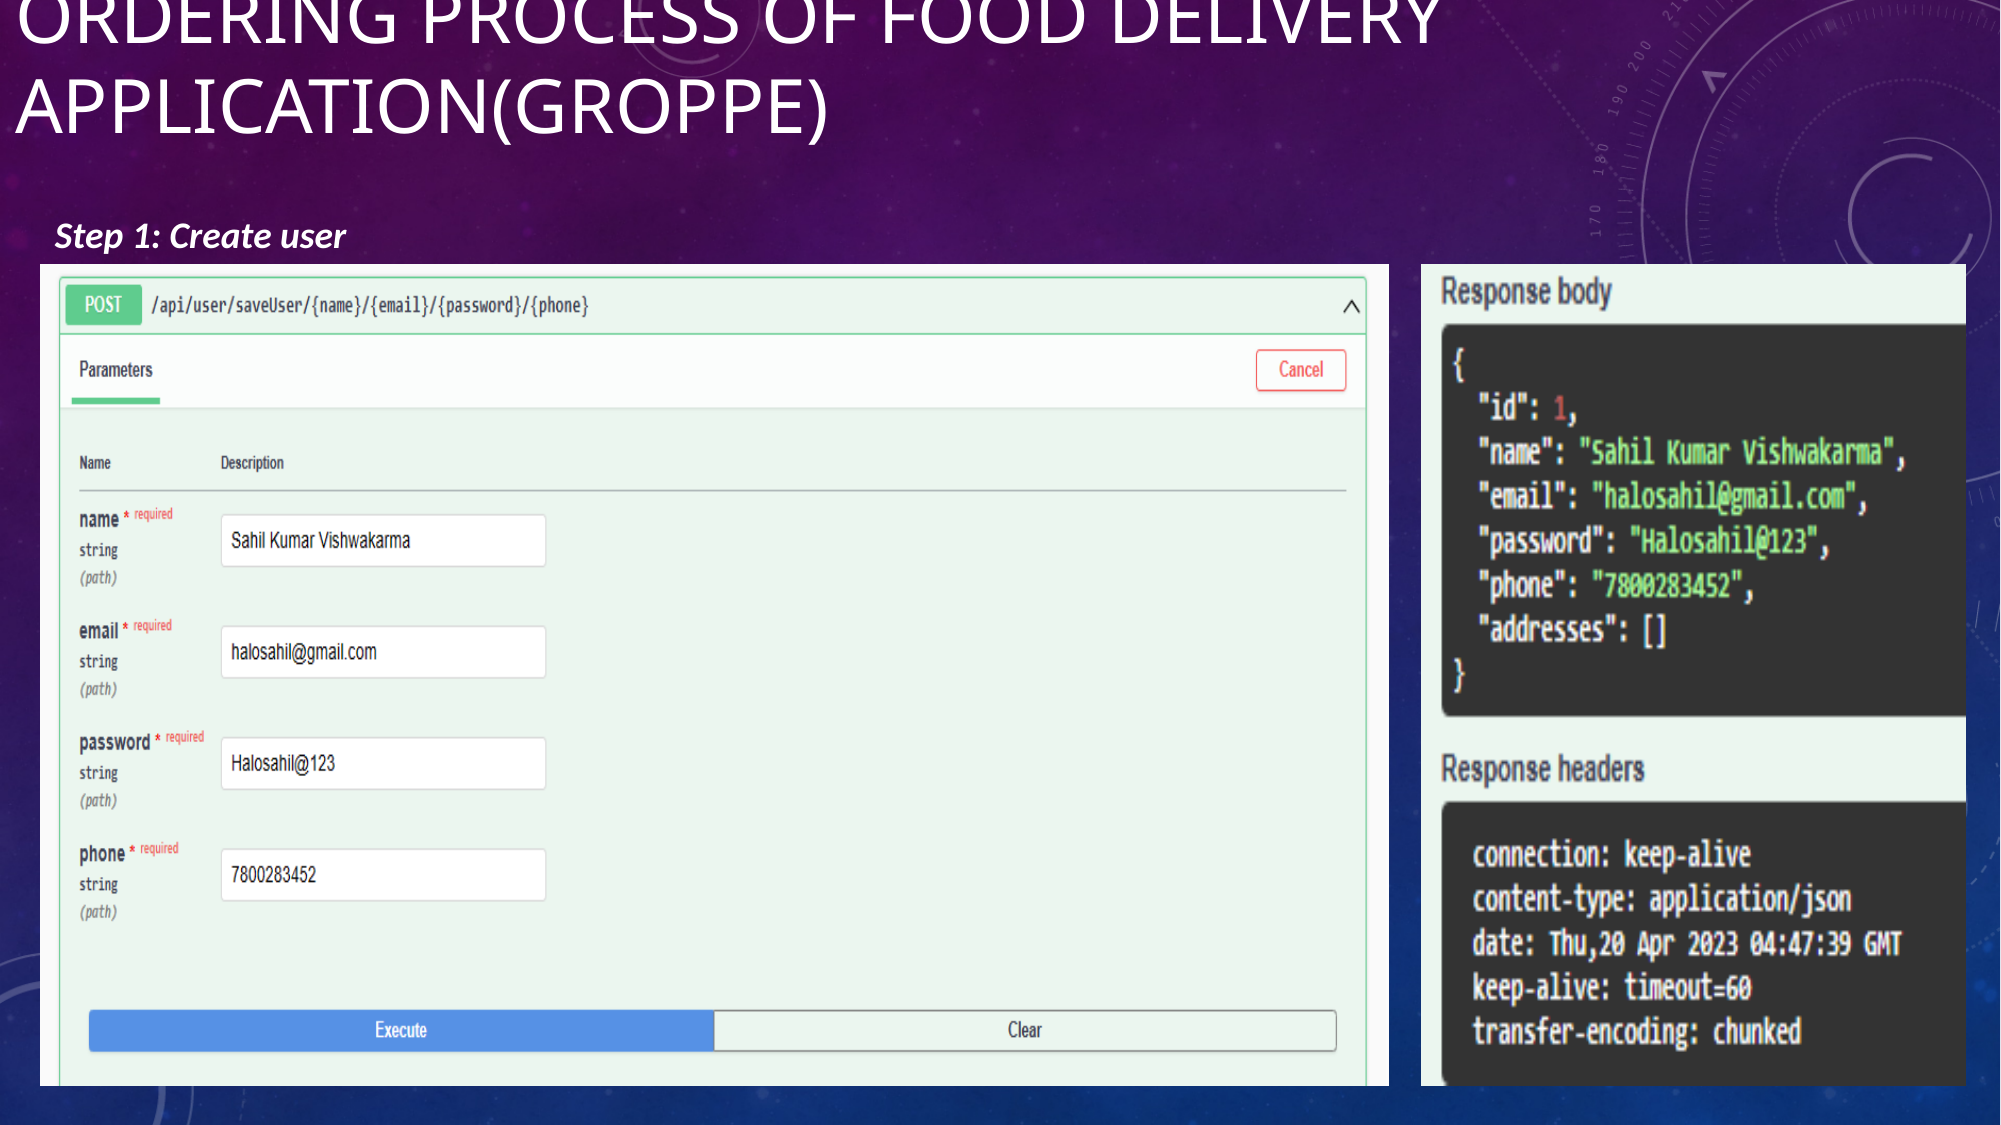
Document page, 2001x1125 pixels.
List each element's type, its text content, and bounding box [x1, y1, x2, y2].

picture [0, 0, 2001, 1125]
text_box Step 1: Create user [40, 203, 445, 264]
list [39, 264, 1389, 1086]
title ordering process of food delivery application(Groppe) [0, 0, 1966, 117]
